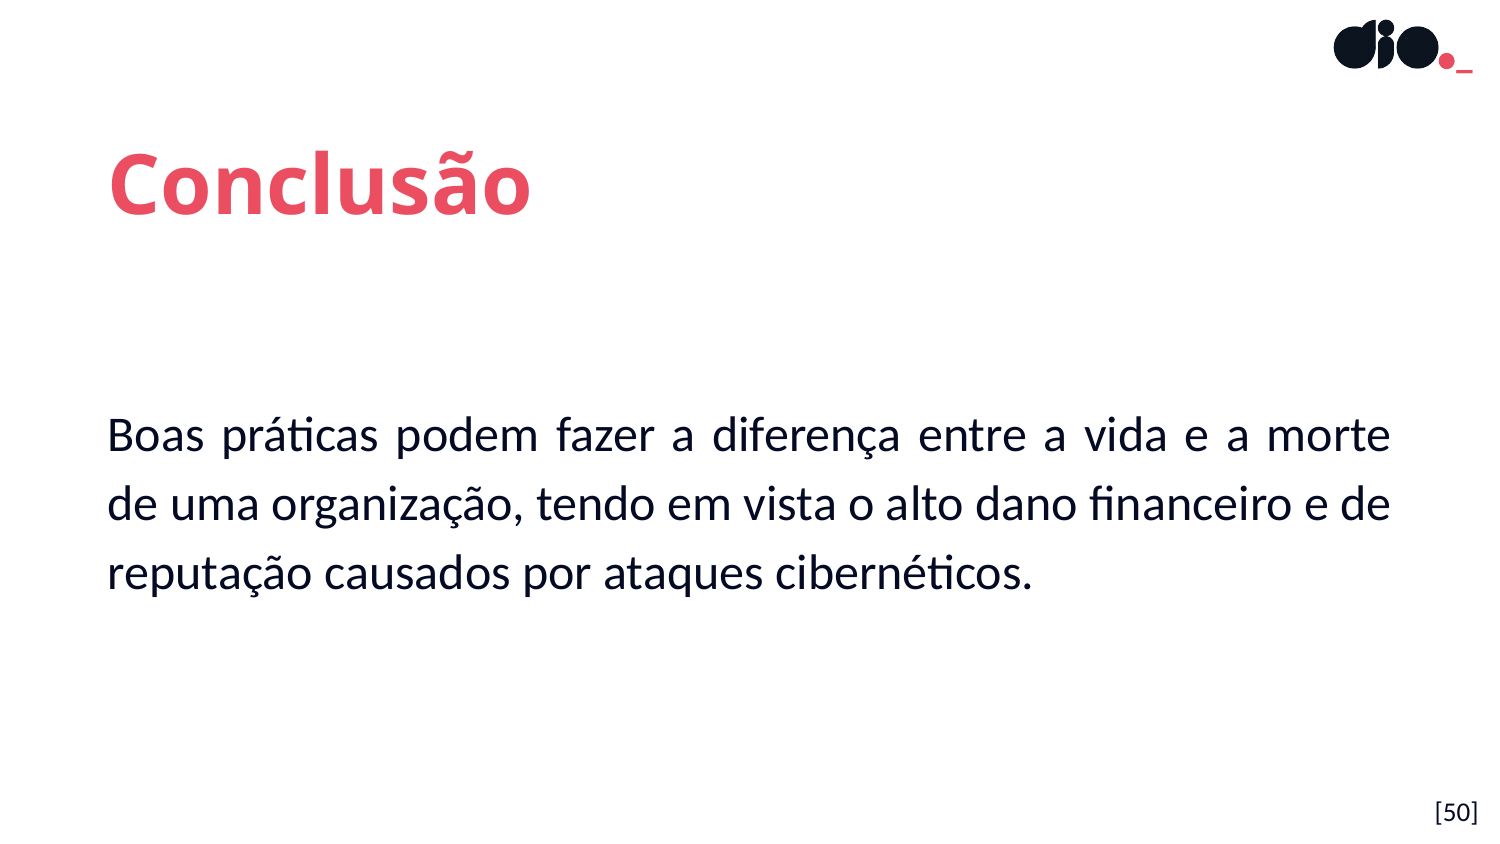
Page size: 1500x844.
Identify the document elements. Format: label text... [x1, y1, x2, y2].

text_box Conclusão [92, 104, 1408, 243]
slide_number [50] [1403, 779, 1494, 844]
picture [1333, 19, 1473, 74]
text_box Boas práticas podem fazer a diferença entre a vida e a morte de uma organização, tendo em vista o alto dano financeiro e de reputação causados por ataques cibernéticos. [92, 243, 1408, 749]
